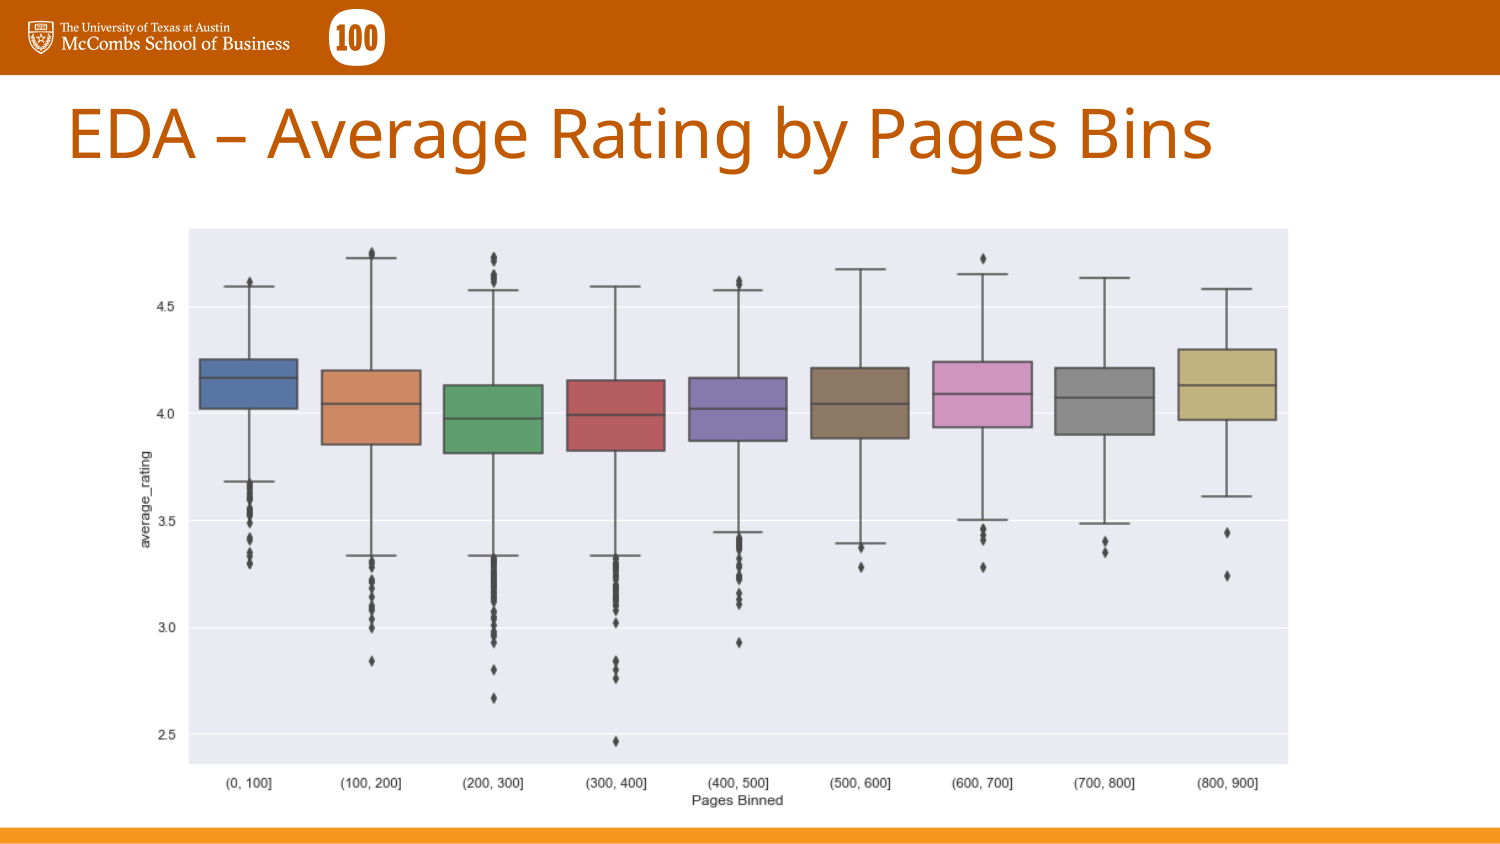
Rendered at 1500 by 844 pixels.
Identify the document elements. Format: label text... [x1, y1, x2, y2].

picture [28, 9, 385, 66]
title EDA – Average Rating by Pages Bins [51, 91, 1449, 208]
picture [130, 220, 1297, 815]
